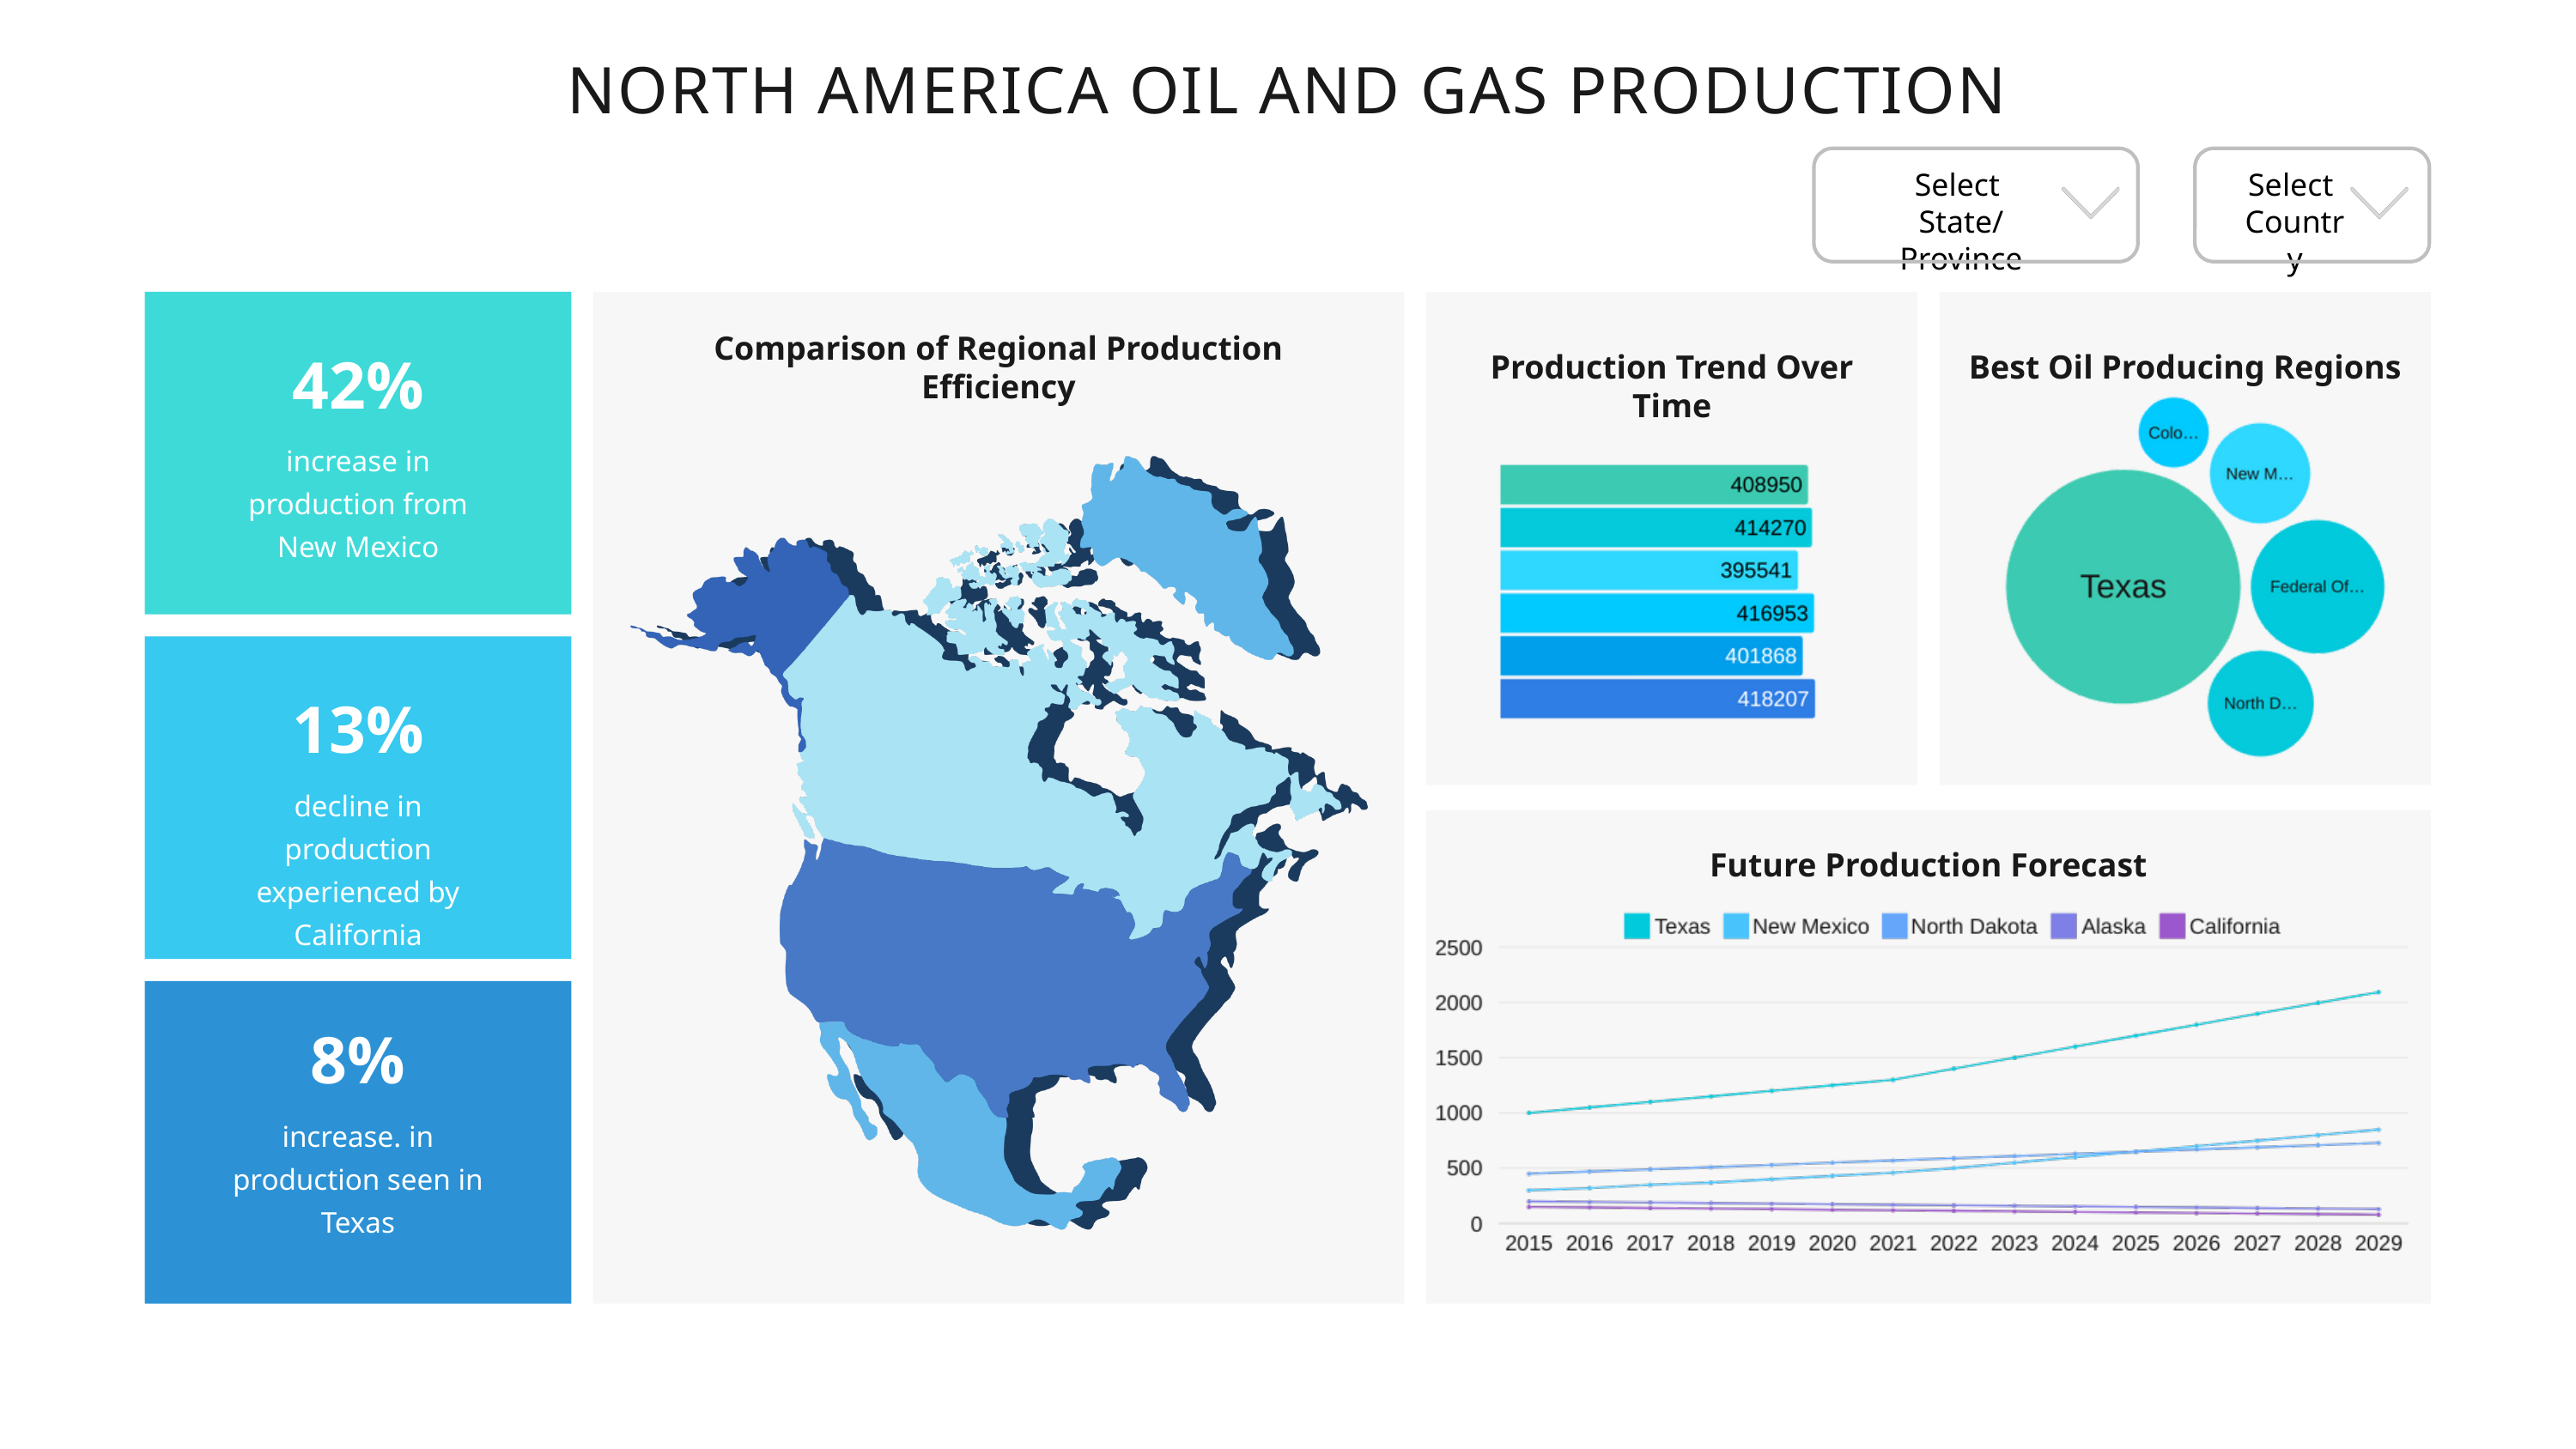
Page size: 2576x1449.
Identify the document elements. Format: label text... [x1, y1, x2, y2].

text_box [629, 452, 1369, 1232]
text_box Comparison of Regional Production Efficiency [696, 328, 1301, 405]
picture [1338, 343, 2507, 1349]
text_box [1425, 291, 1918, 785]
picture [1463, 427, 1915, 756]
text_box [1939, 291, 2432, 785]
text_box [144, 980, 572, 1304]
text_box [144, 636, 572, 960]
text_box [217, 1020, 499, 1237]
text_box Select State/Province [1861, 264, 2063, 276]
text_box [1812, 146, 2140, 264]
text_box [592, 291, 1405, 1304]
text_box Production Trend Over Time [1448, 346, 1896, 424]
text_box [217, 345, 499, 561]
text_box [217, 689, 499, 906]
text_box NORTH AMERICA OIL AND GAS PRODUCTION [456, 42, 2120, 127]
text_box [2193, 146, 2432, 264]
text_box Select Country [2239, 264, 2351, 276]
text_box [144, 291, 572, 615]
